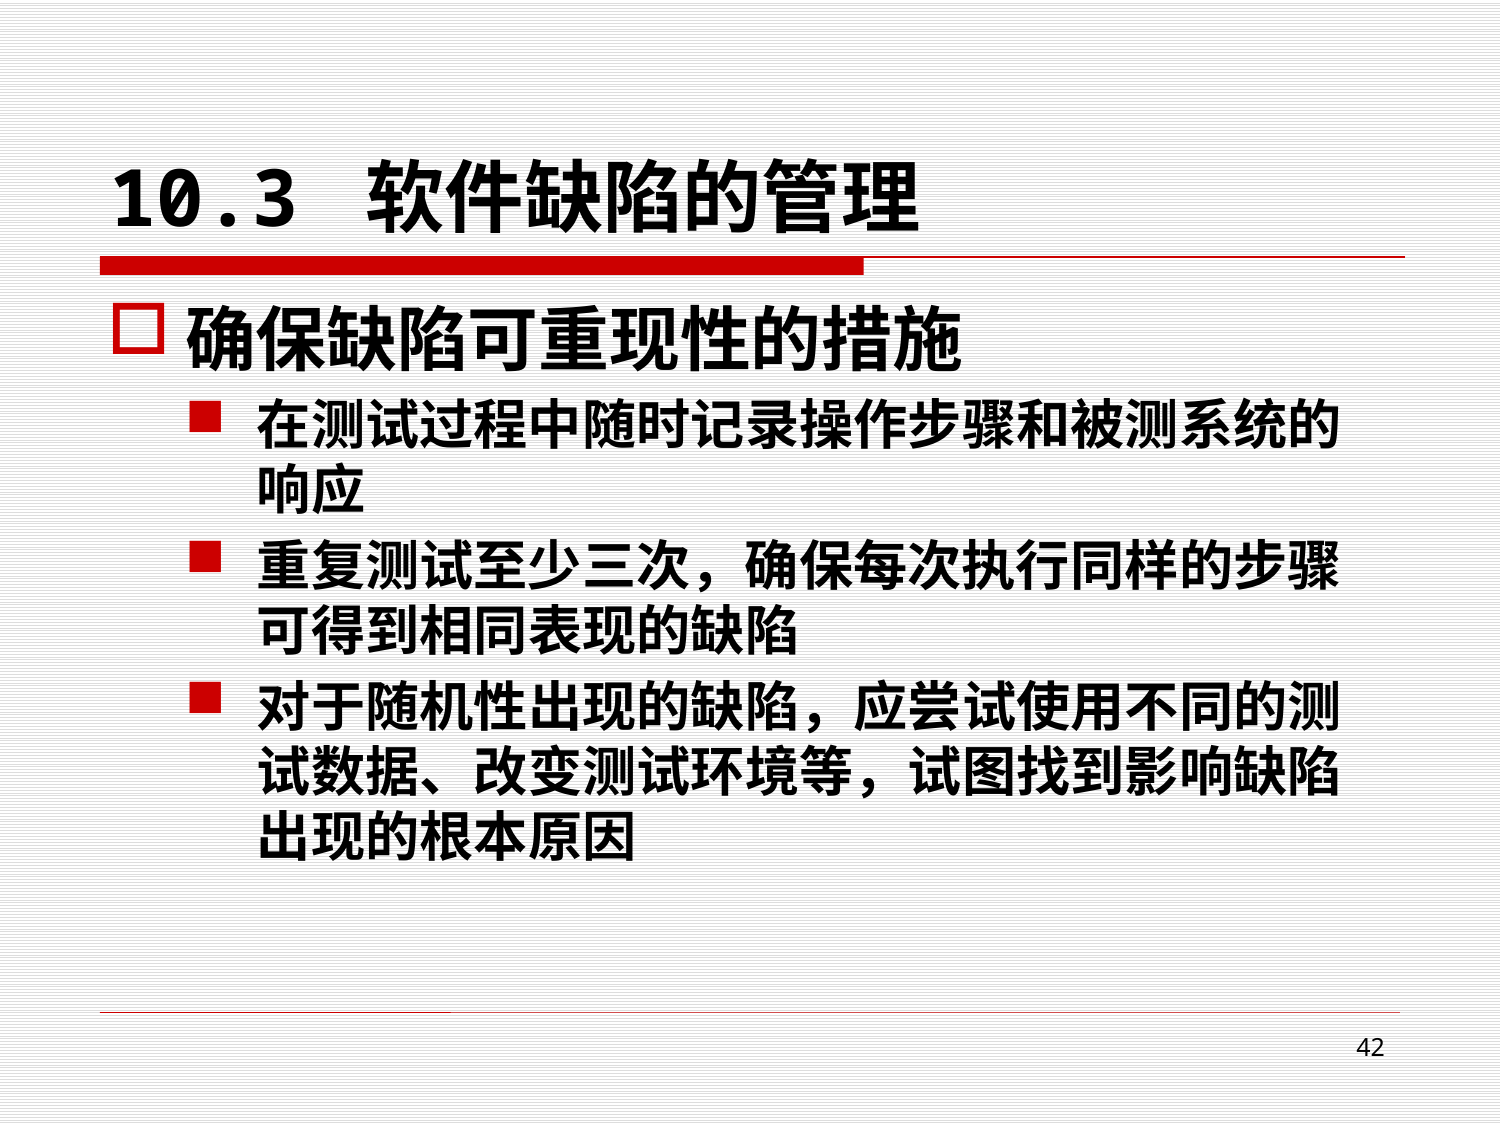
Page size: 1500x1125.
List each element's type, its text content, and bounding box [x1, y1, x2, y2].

list 确保缺陷可重现性的措施 在测试过程中随时记录操作步骤和被测系统的响应 重复测试至少三次，确保每次执行同样的步骤可得到相同表现的缺陷 对于随机性出现的缺陷，应尝试使用不同的测试数据、改变测试环境等，试图找到影响缺陷出现的根本原因 [92, 287, 1406, 988]
title 10.3 软件缺陷的管理 [94, 50, 1407, 250]
slide_number 42 [1074, 1024, 1401, 1103]
